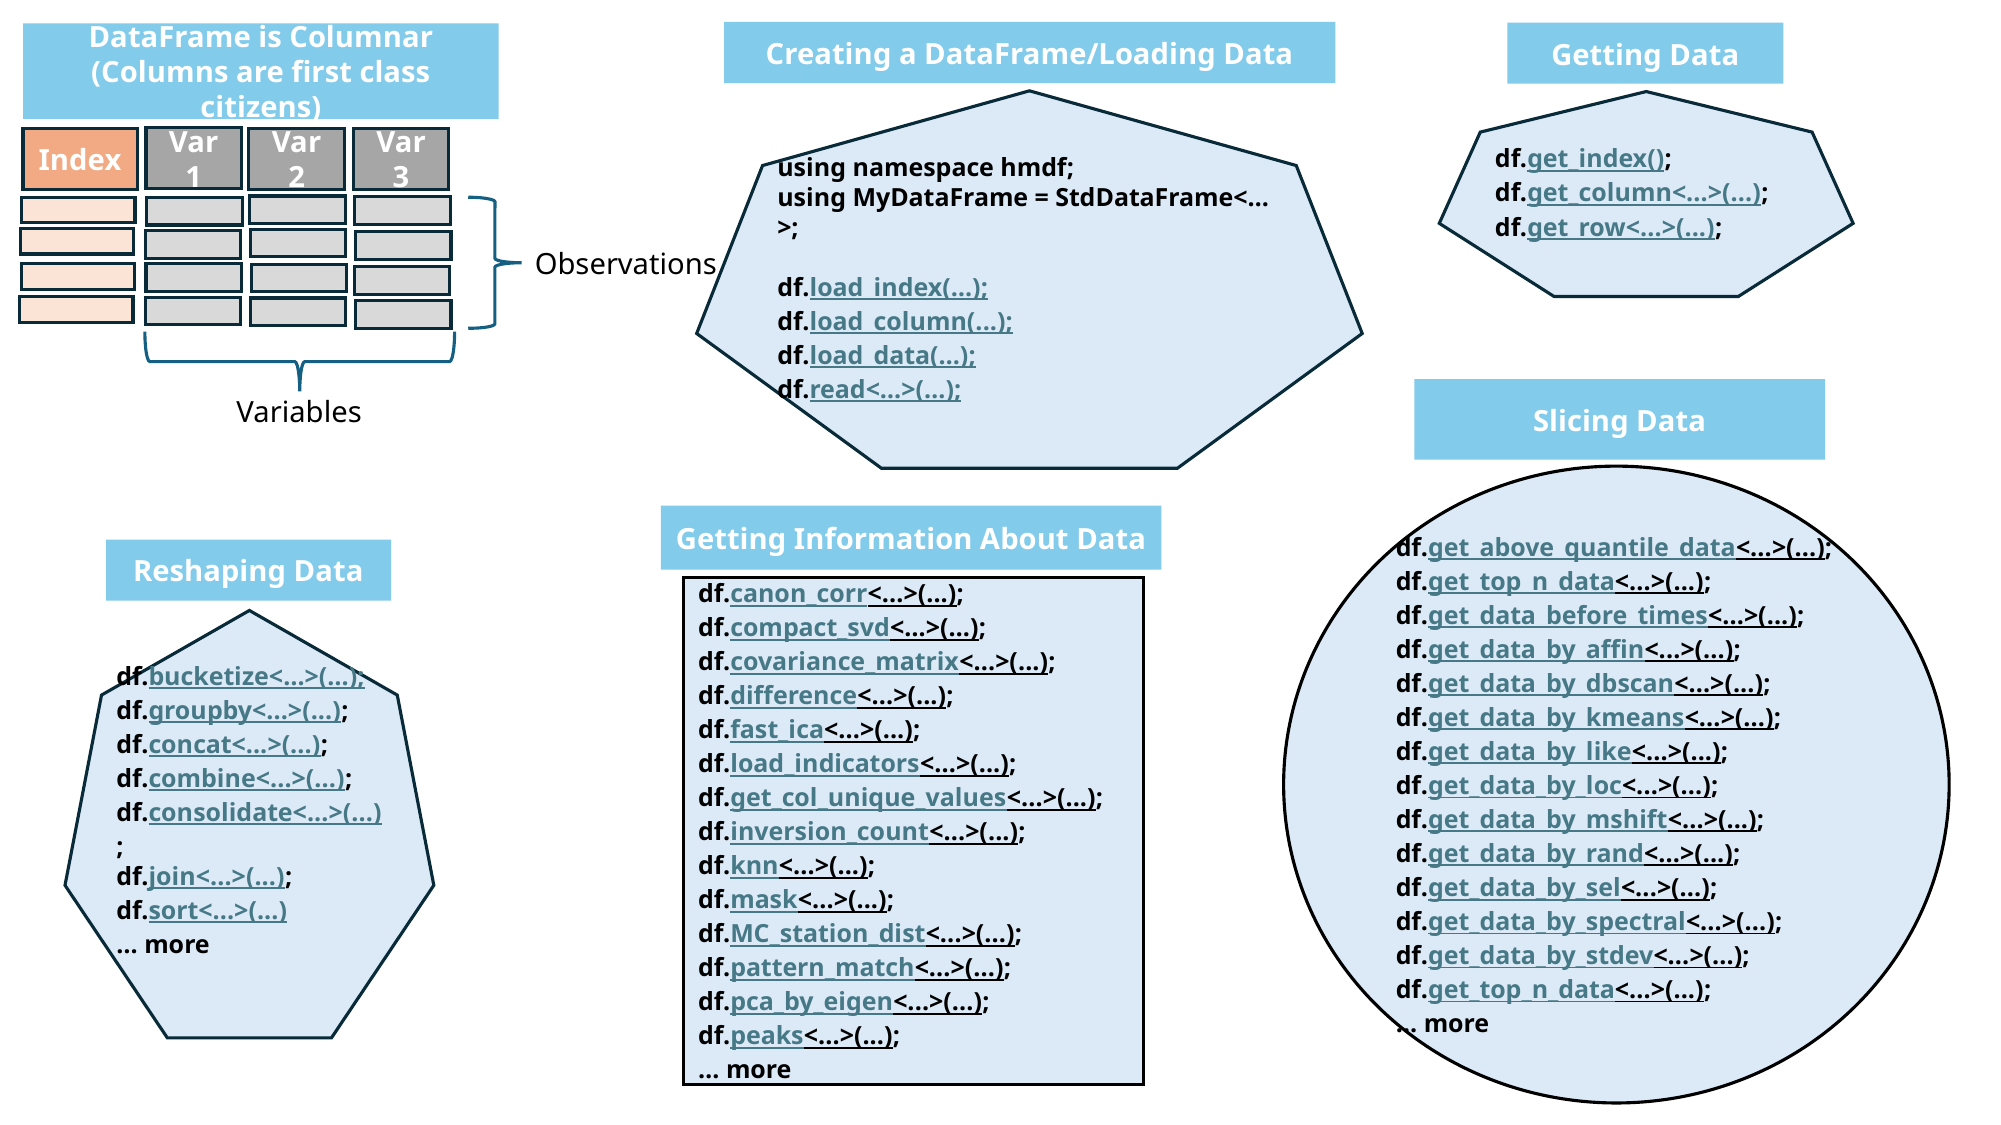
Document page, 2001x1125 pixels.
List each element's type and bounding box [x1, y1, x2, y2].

text_box [1283, 378, 1950, 1104]
text_box [1438, 22, 1854, 297]
text_box [660, 505, 1162, 1085]
text_box [64, 538, 435, 1039]
text_box [19, 22, 747, 438]
text_box [696, 21, 1363, 469]
